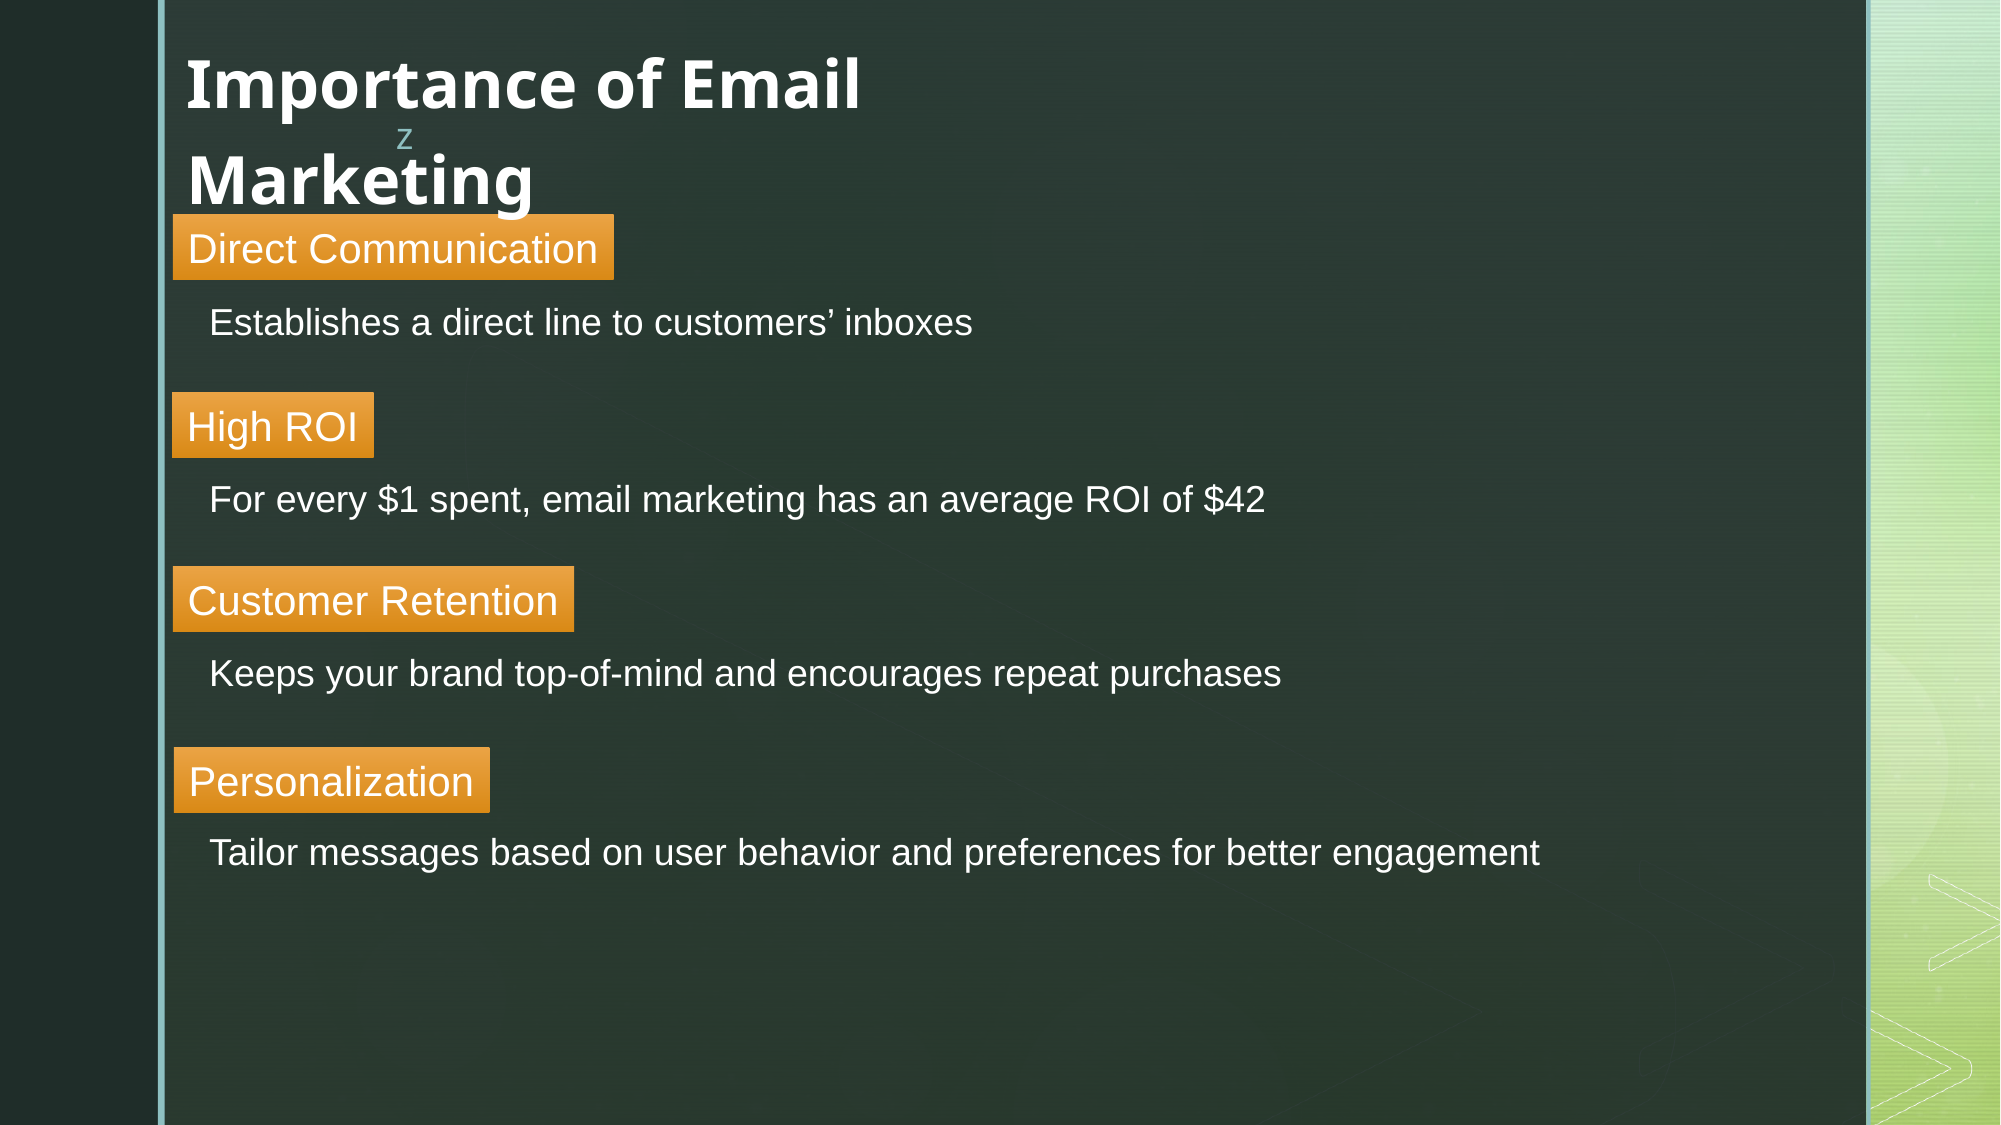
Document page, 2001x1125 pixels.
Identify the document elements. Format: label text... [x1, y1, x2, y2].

text_box Customer Retention [172, 566, 575, 632]
picture [1871, 0, 2001, 1125]
text_box Keeps your brand top-of-mind and encourages repeat purchases [194, 640, 1308, 693]
text_box Importance of Email Marketing [171, 81, 1119, 162]
text_box Personalization [173, 747, 490, 813]
text_box Tailor messages based on user behavior and preferences for better engagement [194, 819, 1571, 873]
text_box Establishes a direct line to customers’ inboxes [194, 289, 1002, 343]
text_box High ROI [172, 392, 374, 458]
text_box For every $1 spent, email marketing has an average ROI of $42 [194, 466, 1290, 520]
text_box Direct Communication [172, 214, 614, 280]
